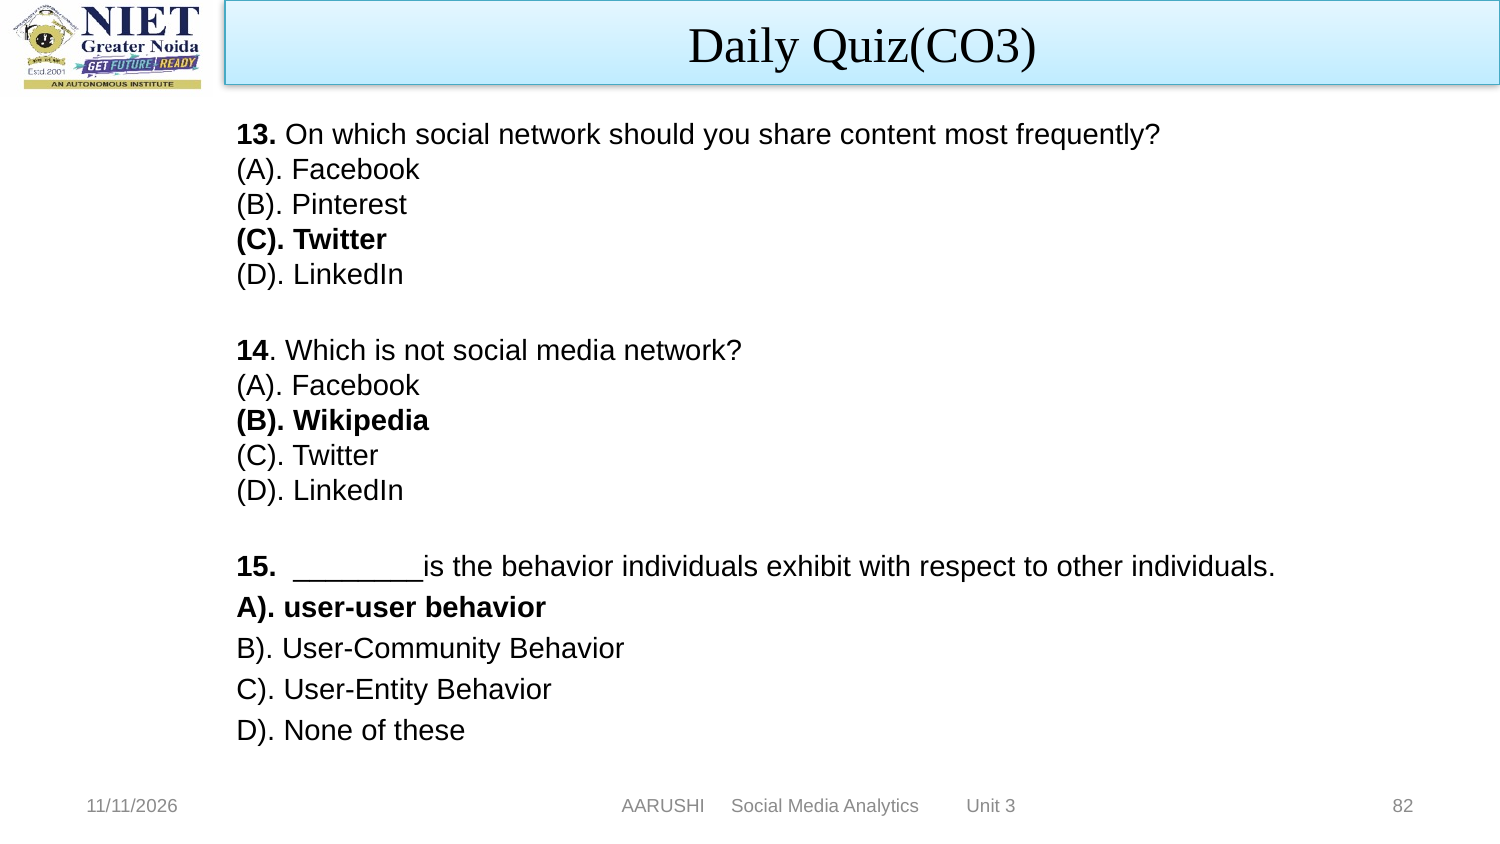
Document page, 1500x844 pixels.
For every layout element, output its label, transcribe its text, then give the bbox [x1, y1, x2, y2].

text_box Daily Quiz(CO3) [238, 0, 1500, 85]
picture [0, 0, 238, 101]
list 13. On which social network should you share content most frequently? (A). Facebook (B). Pinterest (C). Twitter (D). LinkedIn 14. Which is not social media network? (A). Facebook (B). Wikipedia (C). Twitter (D). LinkedIn 15. ________is the behavior individuals exhibit with respect to other individuals. A). user-user behavior B). User-Community Behavior C). User-Entity Behavior D). None of these [225, 109, 1438, 760]
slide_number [75, 782, 362, 827]
footer AARUSHI Social Media Analytics Unit 3 [362, 782, 1074, 827]
slide_number 82 [1074, 782, 1425, 827]
